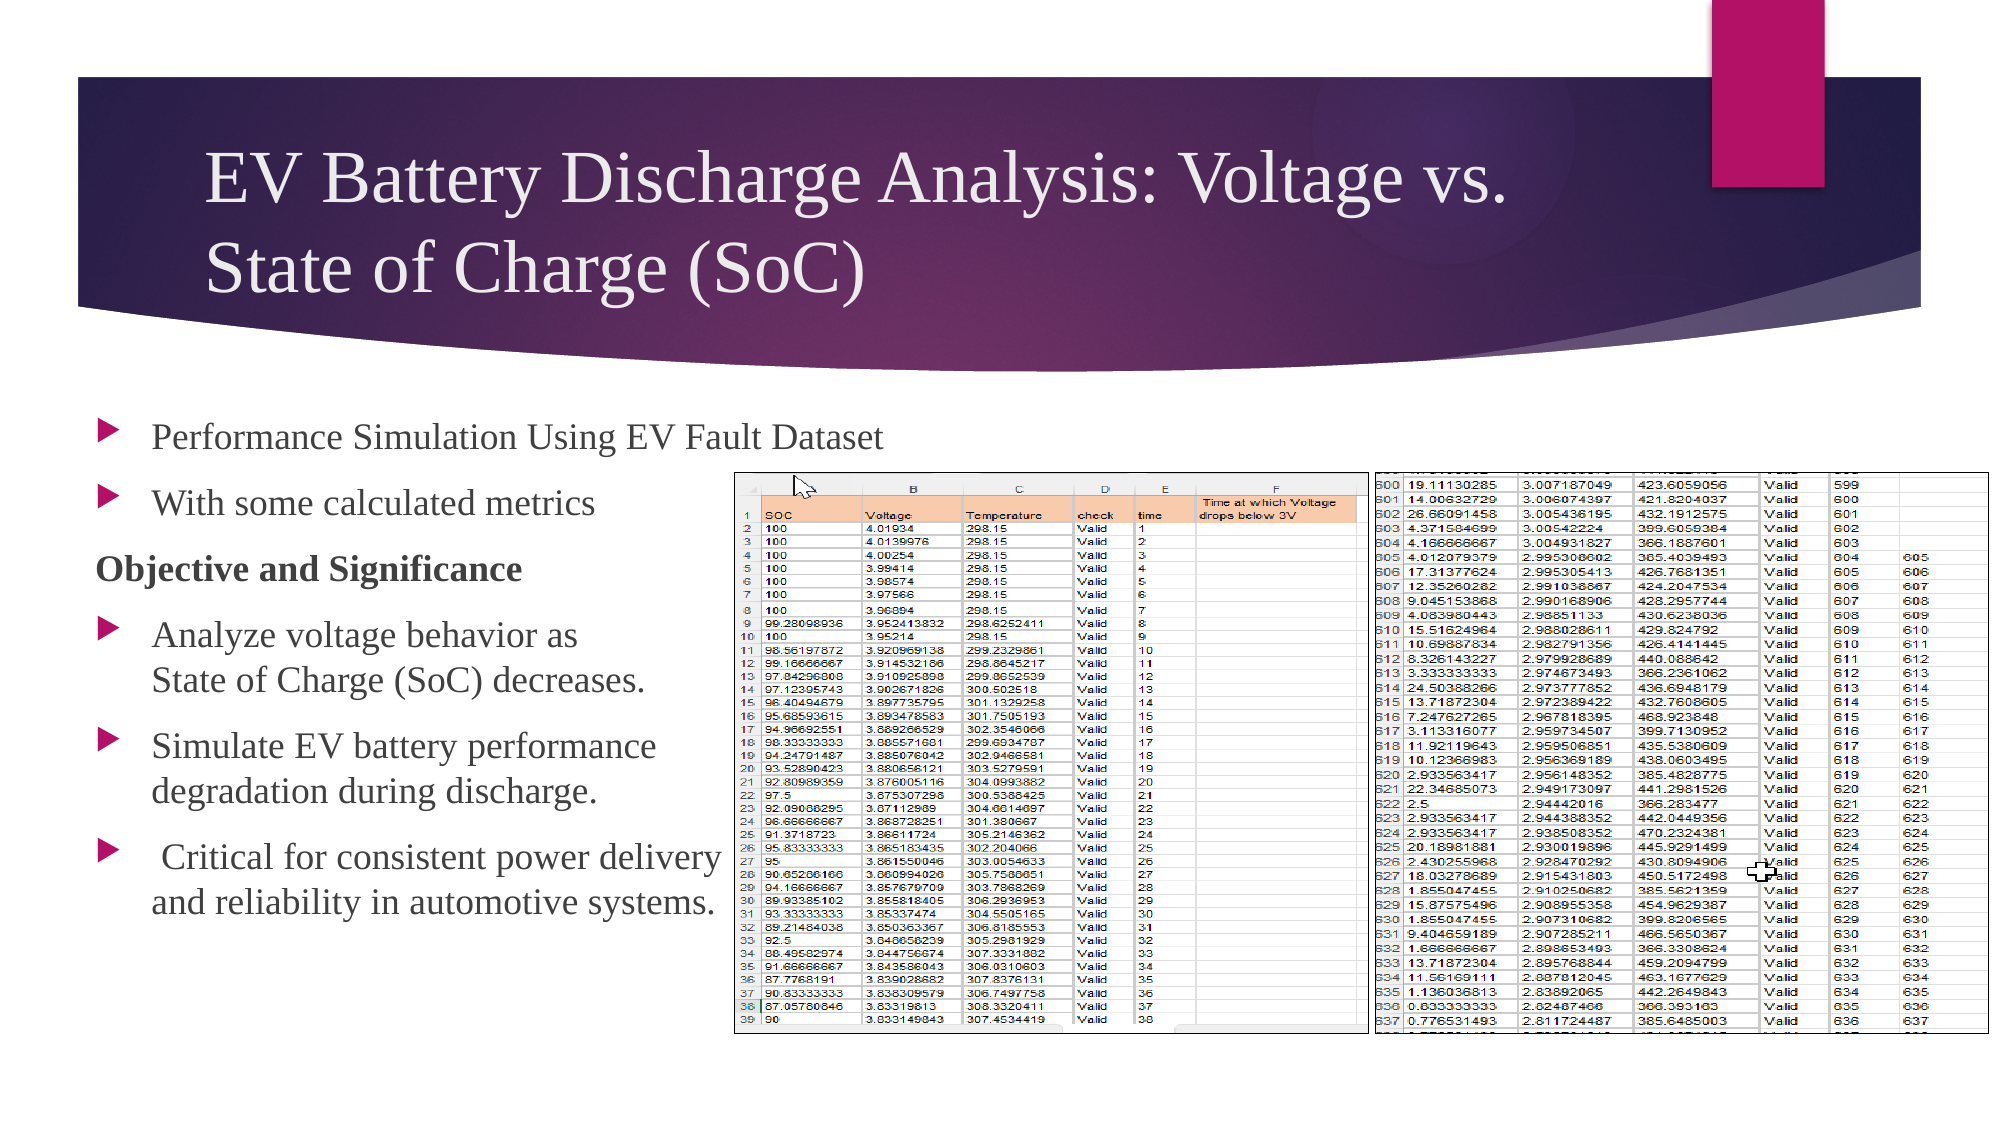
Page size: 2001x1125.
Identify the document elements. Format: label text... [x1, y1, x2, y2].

picture [734, 472, 1369, 1034]
title EV Battery Discharge Analysis: Voltage vs. State of Charge (SoC) [189, 159, 1627, 276]
list Performance Simulation Using EV Fault Dataset With some calculated metrics Objective and Significance Analyze voltage behavior as State of Charge (SoC) decreases. Simulate EV battery performance degradation during discharge. Critical for consistent power delivery and reliability in automotive systems. [80, 404, 1528, 966]
picture [1374, 472, 1990, 1034]
